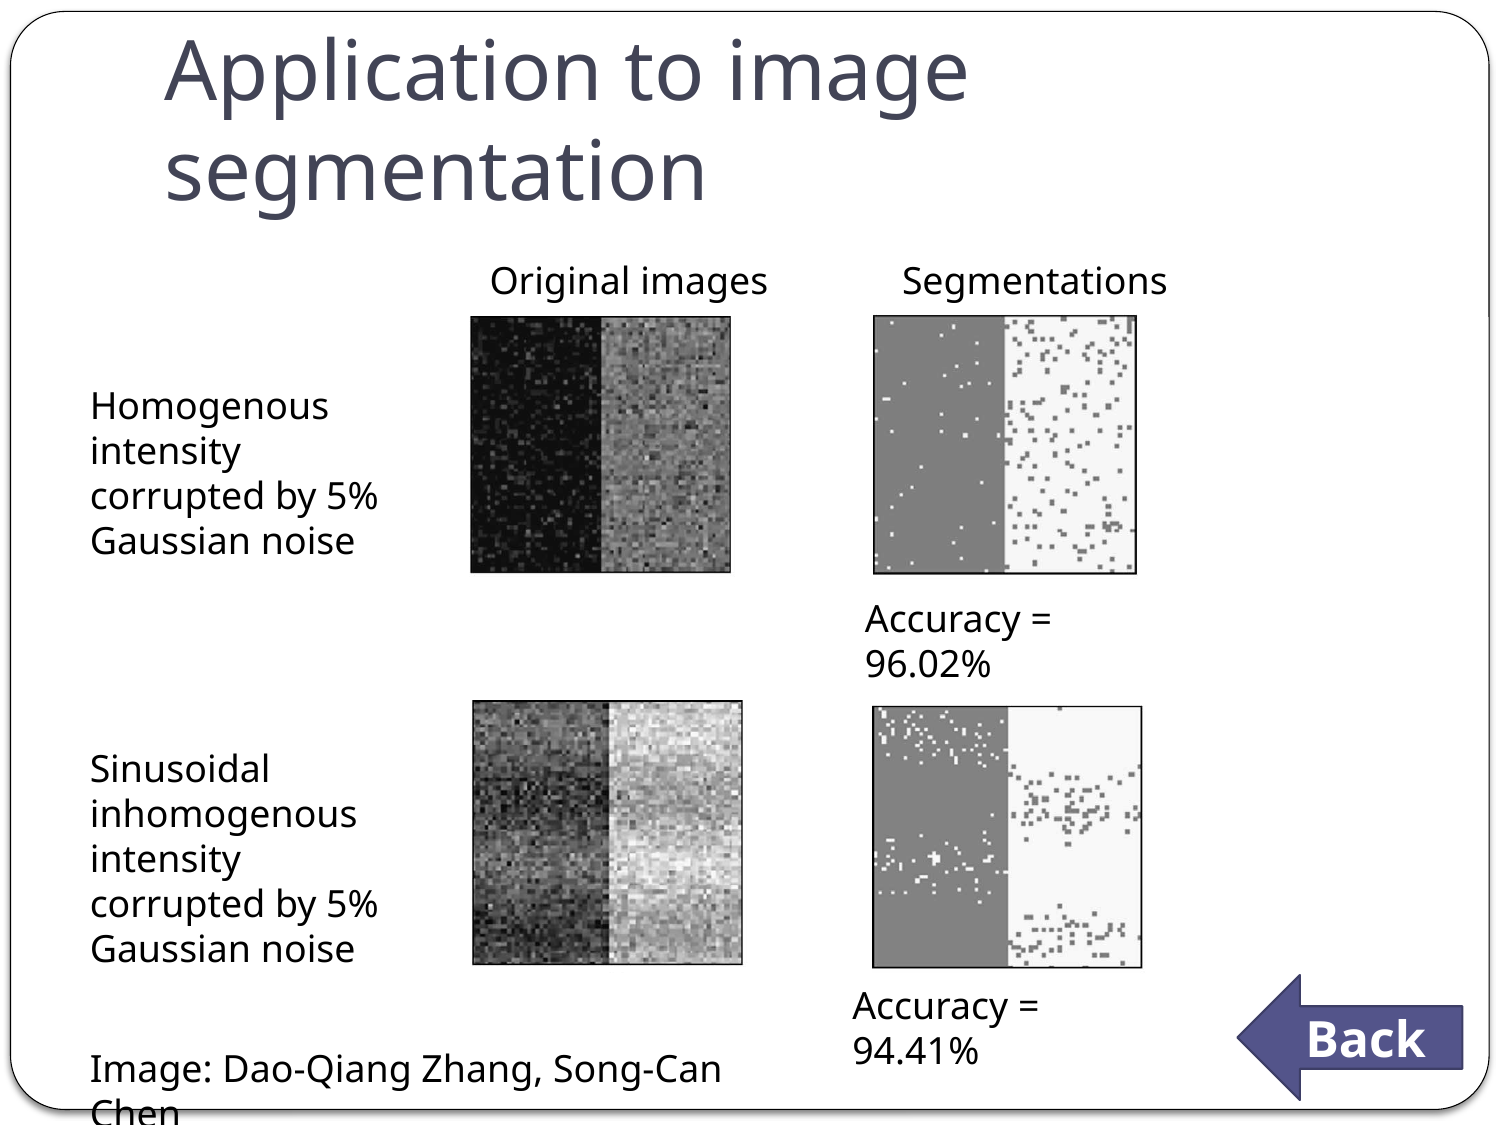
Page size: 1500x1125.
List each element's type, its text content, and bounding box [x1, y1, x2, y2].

text_box Accuracy = 94.41% [837, 974, 1163, 1080]
picture [872, 312, 1144, 580]
text_box Sinusoidal inhomogenous intensity corrupted by 5% Gaussian noise [74, 737, 438, 978]
text_box Segmentations [887, 249, 1188, 310]
title Application to image segmentation [150, 45, 1425, 233]
text_box Accuracy = 96.02% [849, 587, 1175, 693]
text_box Back [1236, 974, 1464, 1101]
text_box Homogenous intensity corrupted by 5% Gaussian noise [74, 374, 438, 570]
text_box Image: Dao-Qiang Zhang, Song-Can Chen [75, 1037, 800, 1125]
picture [462, 316, 740, 580]
text_box Original images [474, 249, 850, 310]
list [464, 700, 752, 974]
picture [871, 700, 1150, 978]
